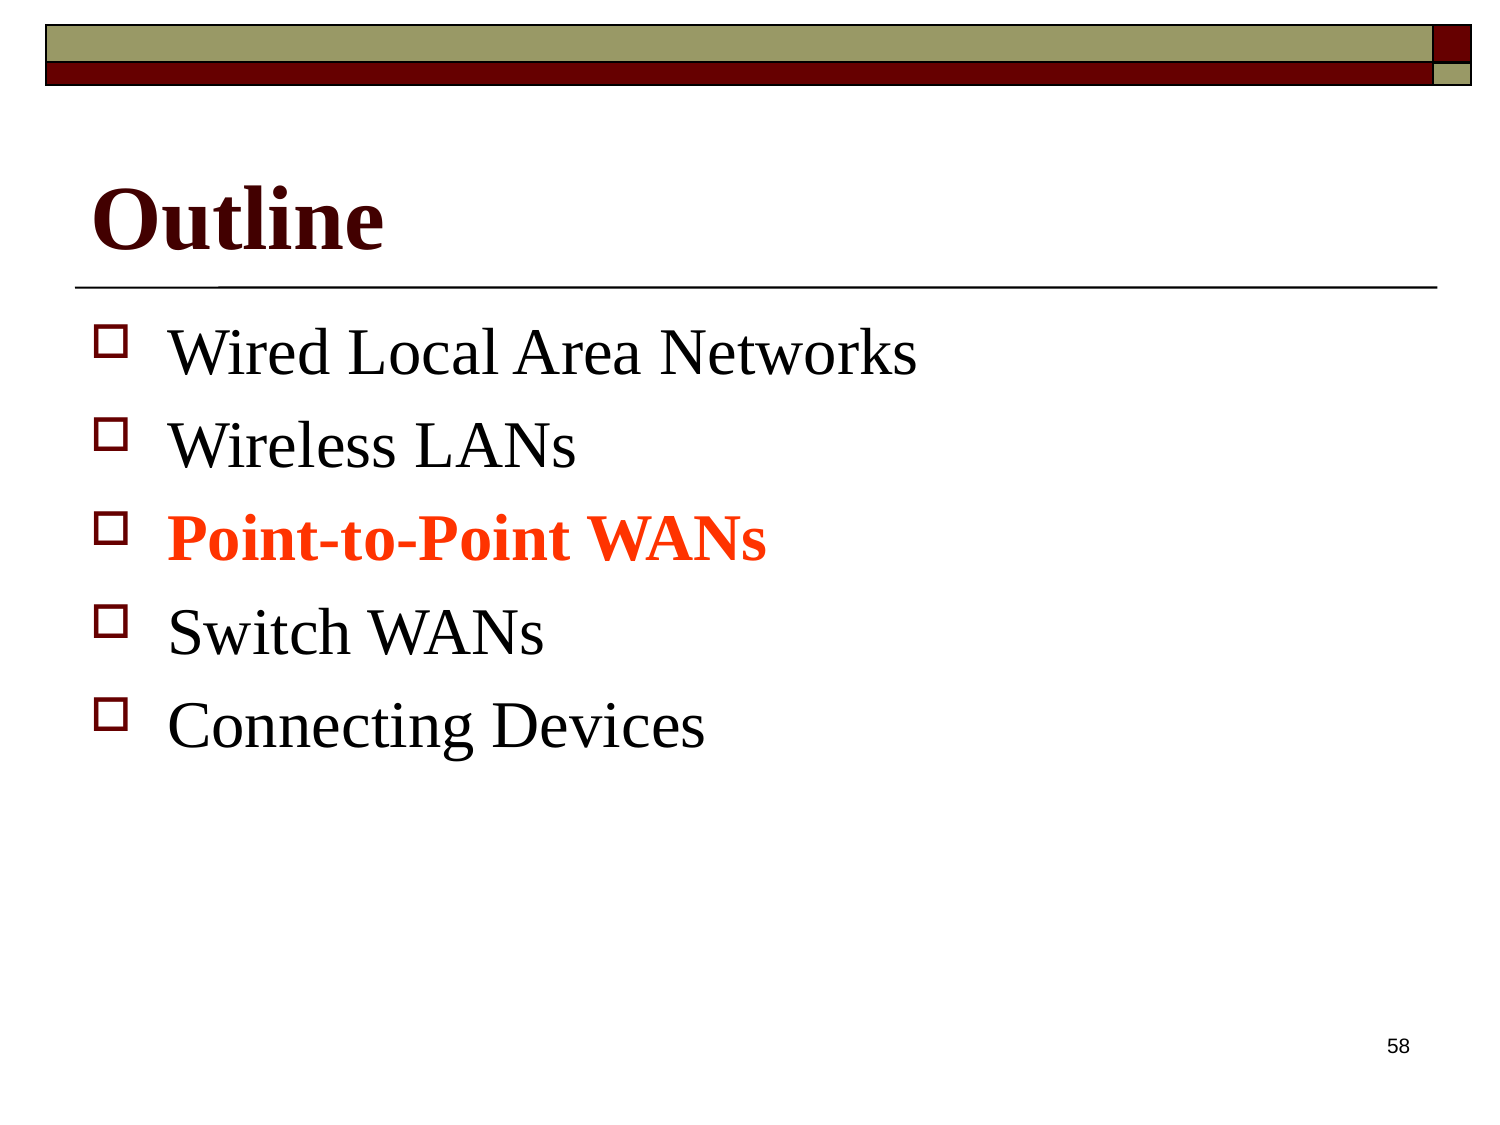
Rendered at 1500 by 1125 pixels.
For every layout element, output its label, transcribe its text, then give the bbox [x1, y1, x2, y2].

slide_number 58 [1112, 1024, 1426, 1101]
list Wired Local Area Networks Wireless LANs Point-to-Point WANs Switch WANs Connecting Devices [74, 299, 1426, 1006]
title Outline [74, 87, 1426, 276]
